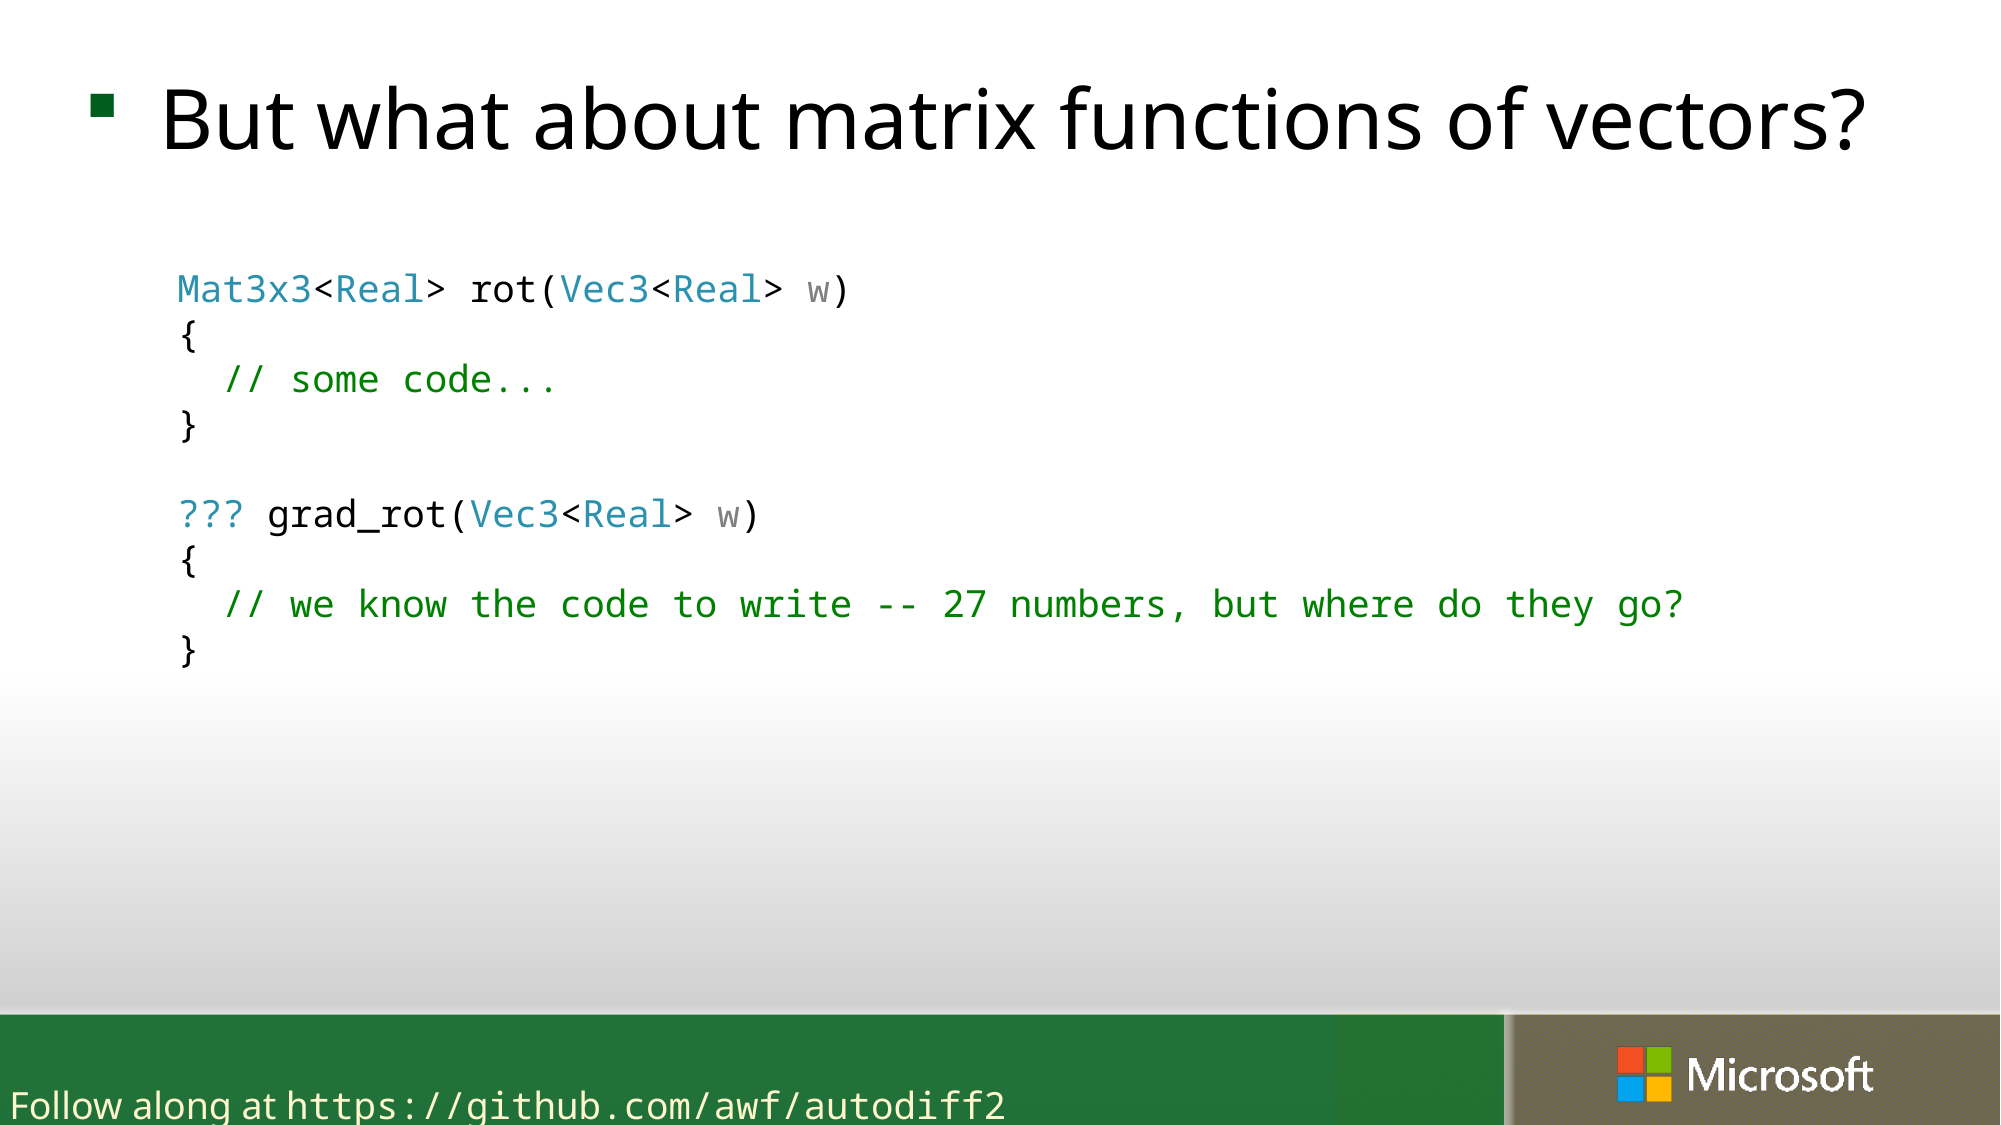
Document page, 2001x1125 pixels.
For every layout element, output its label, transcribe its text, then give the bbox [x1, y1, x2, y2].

text_box Mat3x3<Real> rot(Vec3<Real> w) { // some code... } ??? grad_rot(Vec3<Real> w) { // we know the code to write -- 27 numbers, but where do they go? } [162, 257, 1885, 677]
picture [1582, 1014, 1909, 1125]
list But what about matrix functions of vectors? [55, 58, 1945, 1004]
